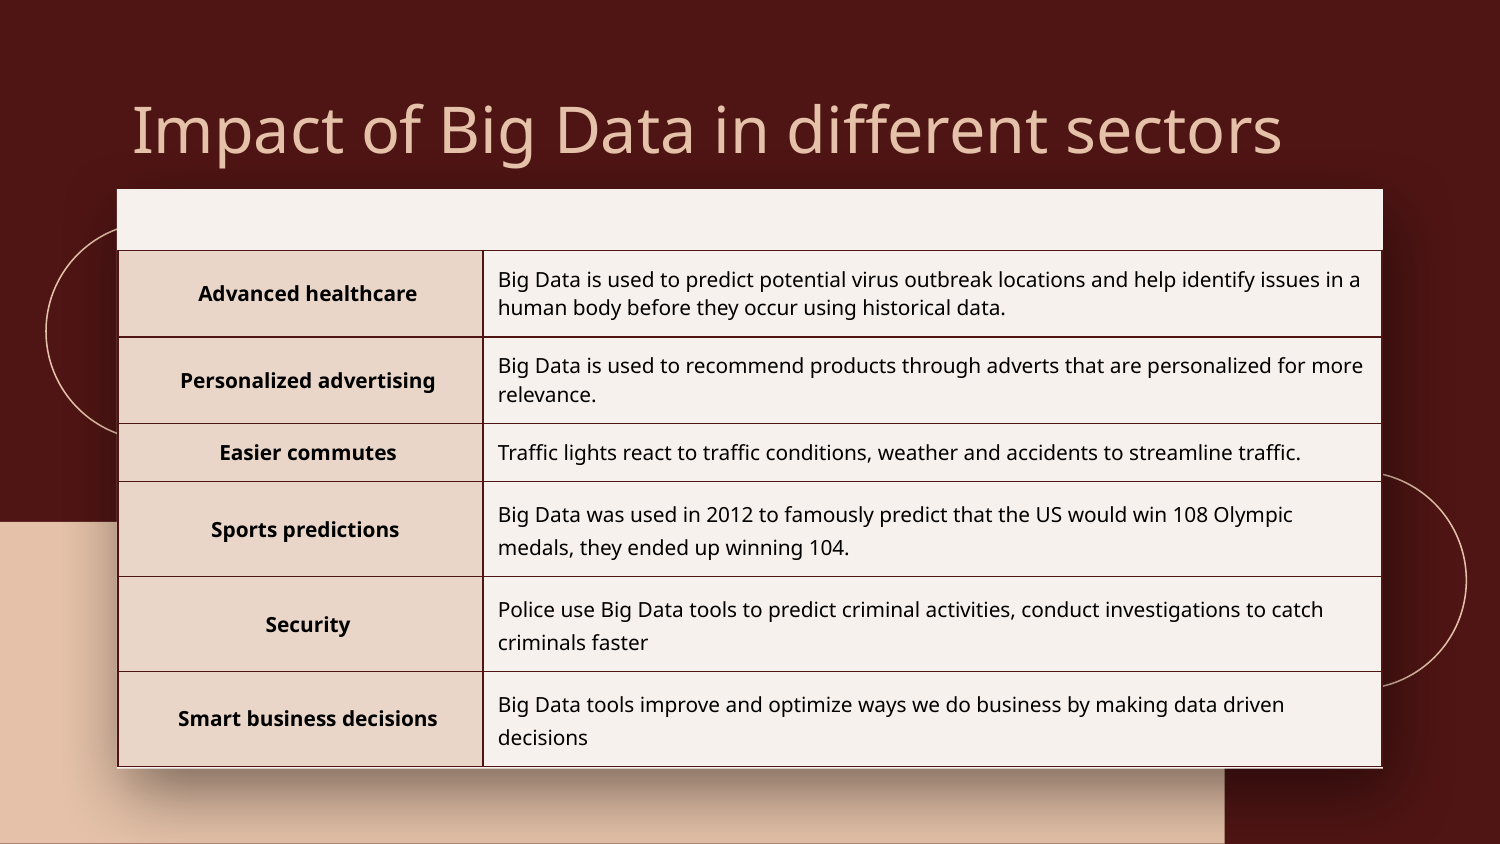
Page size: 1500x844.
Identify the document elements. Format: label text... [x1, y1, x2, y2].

table_cell Big Data is used to recommend products through adverts that are personalized for more relevance. [484, 338, 1381, 423]
table_cell Big Data tools improve and optimize ways we do business by making data driven decisions [484, 672, 1381, 766]
table_header Big Data is used to predict potential virus outbreak locations and help identify issues in a human body before they occur using historical data. [484, 251, 1381, 336]
title Impact of Big Data in different sectors [116, 88, 1383, 171]
table_cell Big Data was used in 2012 to famously predict that the US would win 108 Olympic medals, they ended up winning 104. [484, 482, 1381, 576]
table_cell Police use Big Data tools to predict criminal activities, conduct investigations to catch criminals faster [484, 577, 1381, 671]
table_header Advanced healthcare [119, 251, 482, 336]
table_cell Smart business decisions [119, 672, 482, 766]
table_cell Personalized advertising [119, 338, 482, 423]
table_cell Traffic lights react to traffic conditions, weather and accidents to streamline traffic. [484, 424, 1381, 481]
table_cell Security [119, 577, 482, 671]
table_cell Easier commutes [119, 424, 482, 481]
table_cell Sports predictions [119, 482, 482, 576]
